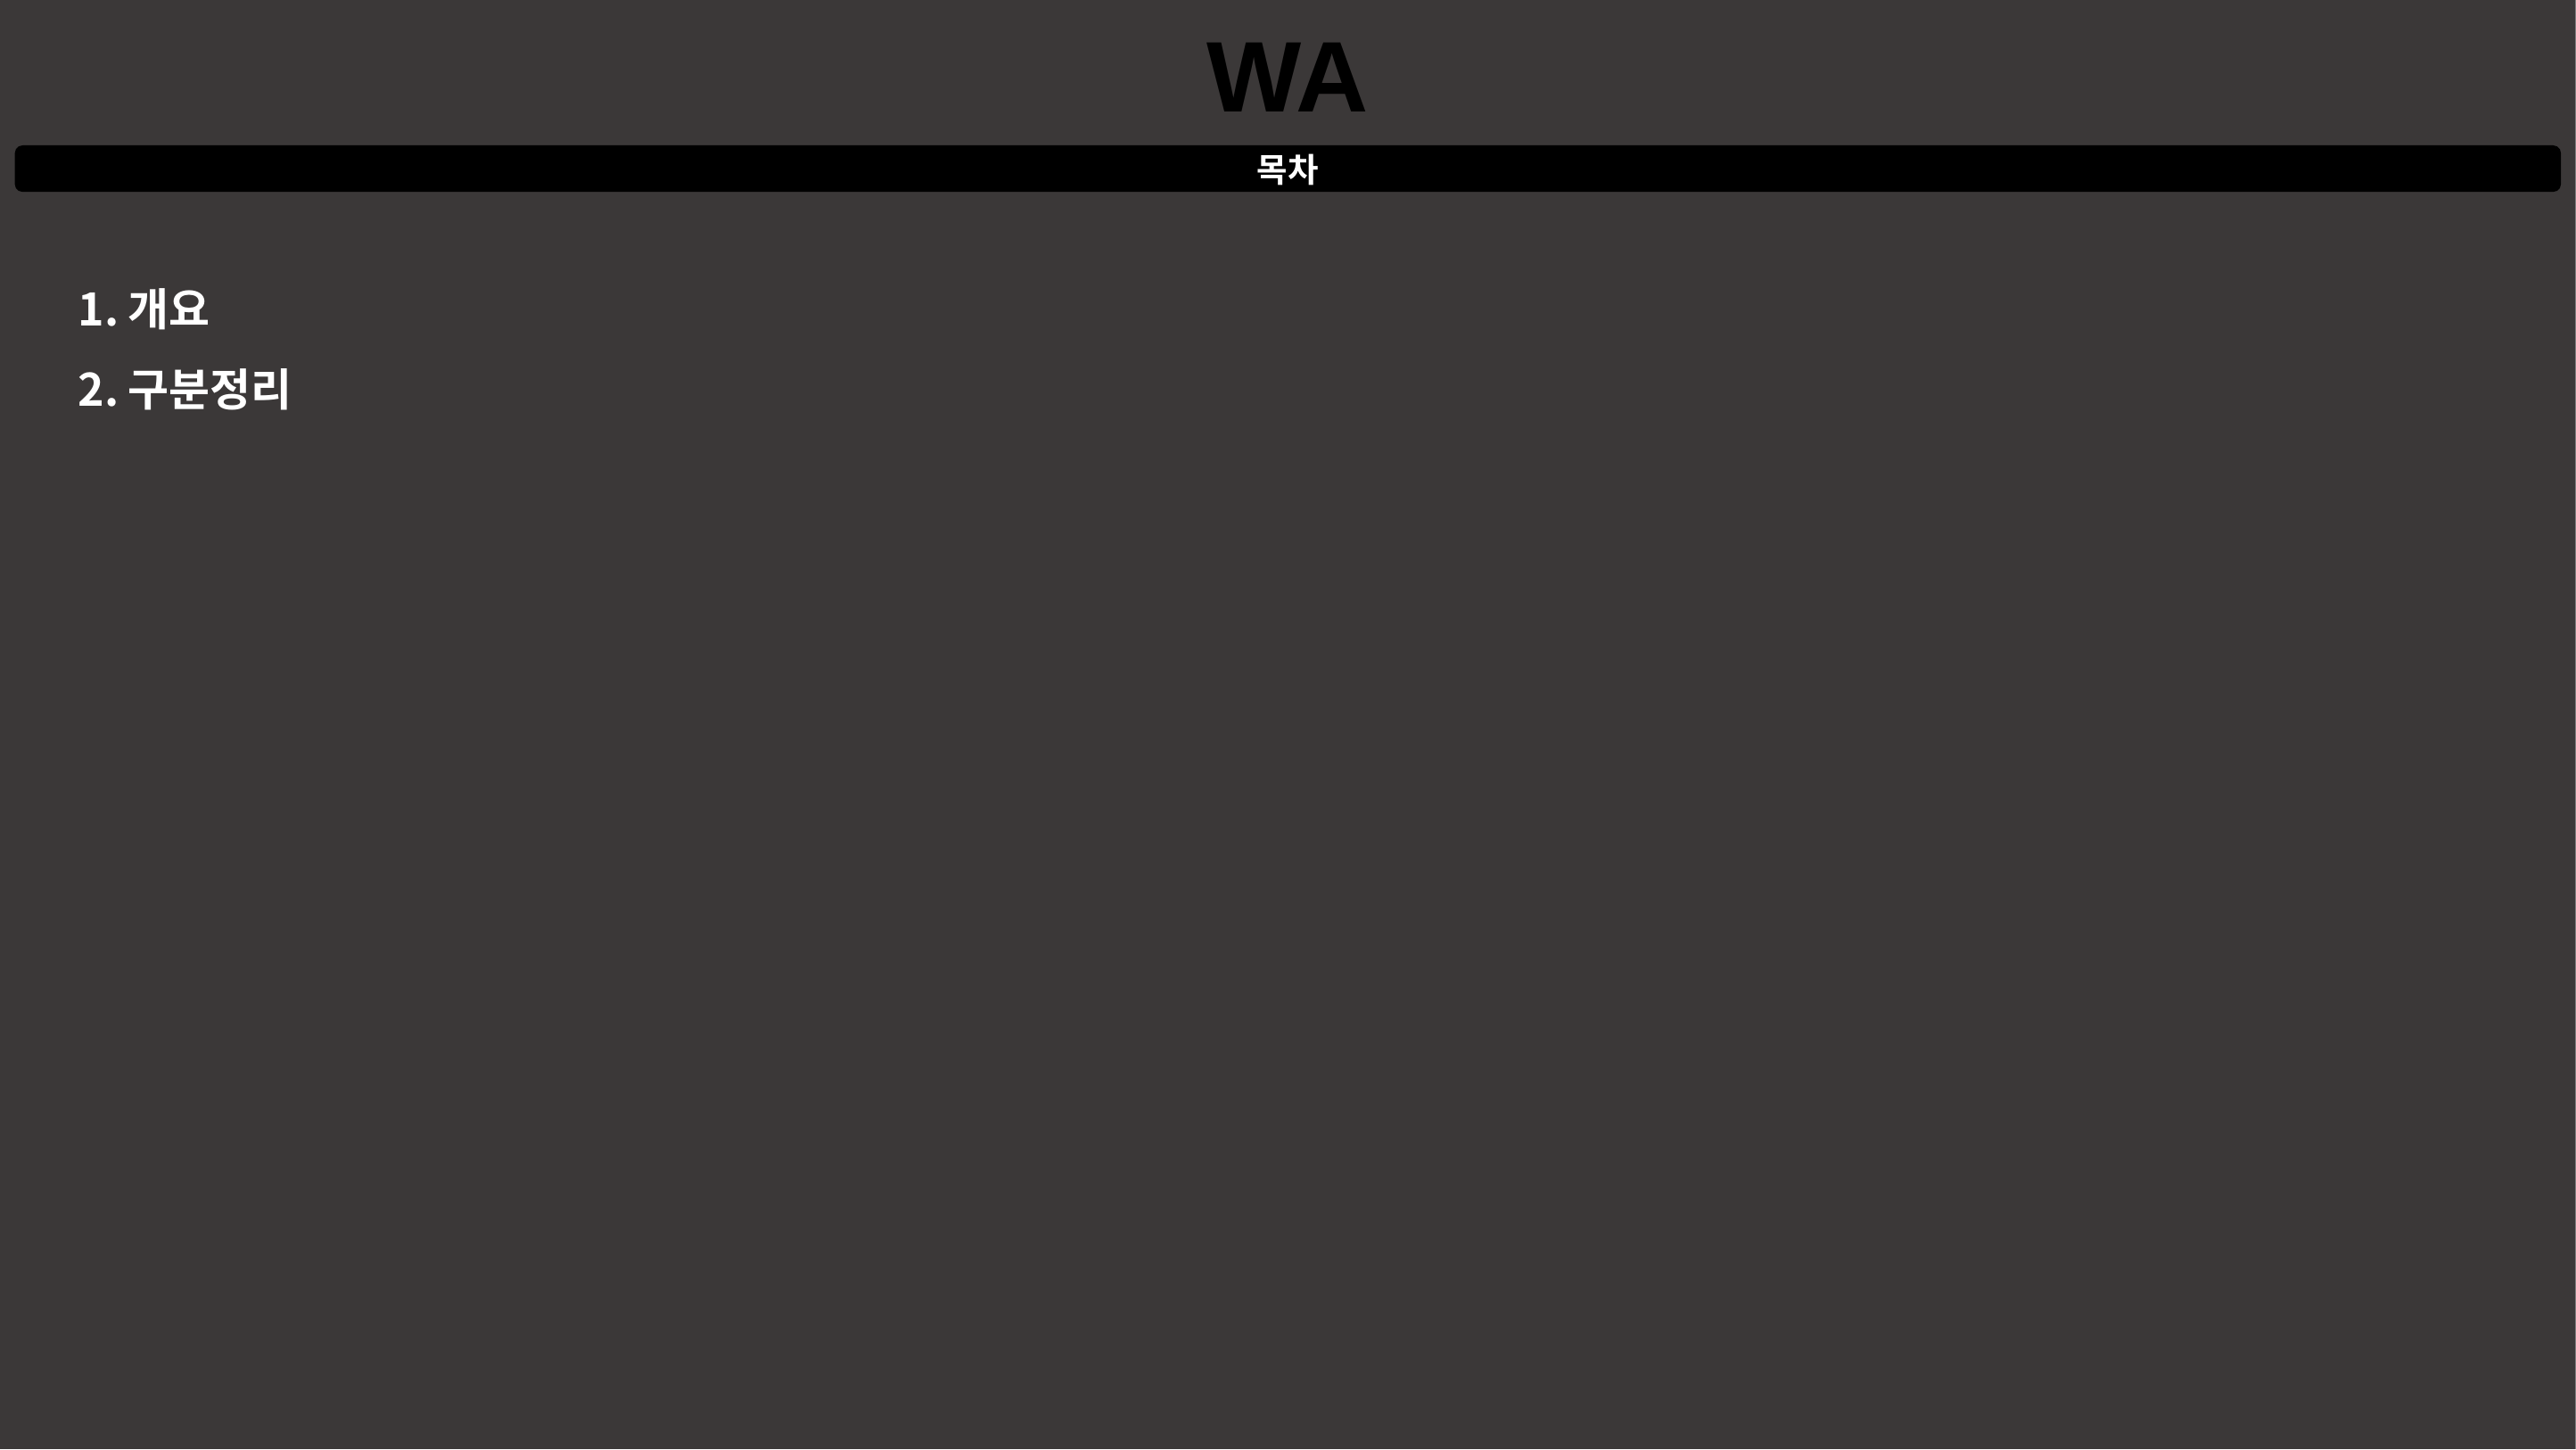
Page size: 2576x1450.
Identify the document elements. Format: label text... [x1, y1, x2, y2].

text_box 목차 [13, 144, 2563, 194]
text_box WA [1193, 4, 1383, 139]
text_box 개요 구분정리 [64, 248, 938, 503]
